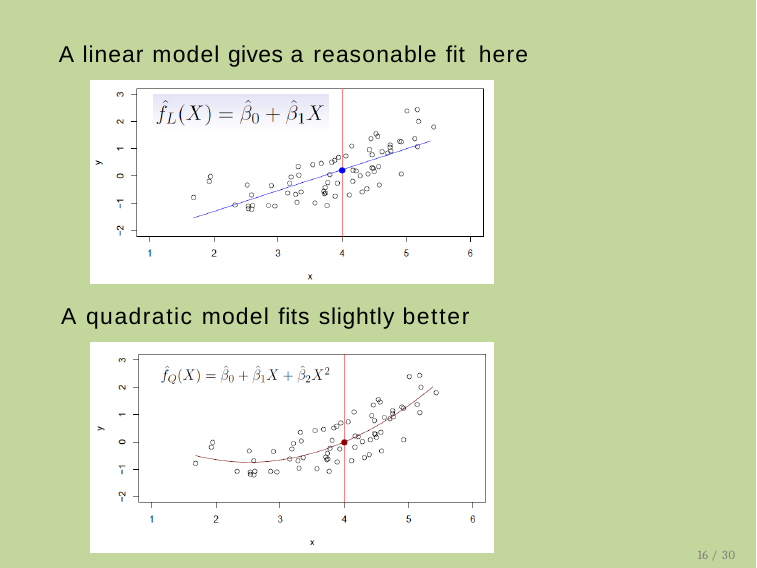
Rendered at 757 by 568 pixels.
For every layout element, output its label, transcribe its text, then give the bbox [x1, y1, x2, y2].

text_box A quadratic model fits slightly better [52, 298, 651, 329]
slide_number 16 / 30 [691, 548, 743, 568]
picture [90, 342, 494, 553]
title A linear model gives a reasonable fit here [52, 37, 672, 135]
picture [90, 80, 494, 284]
